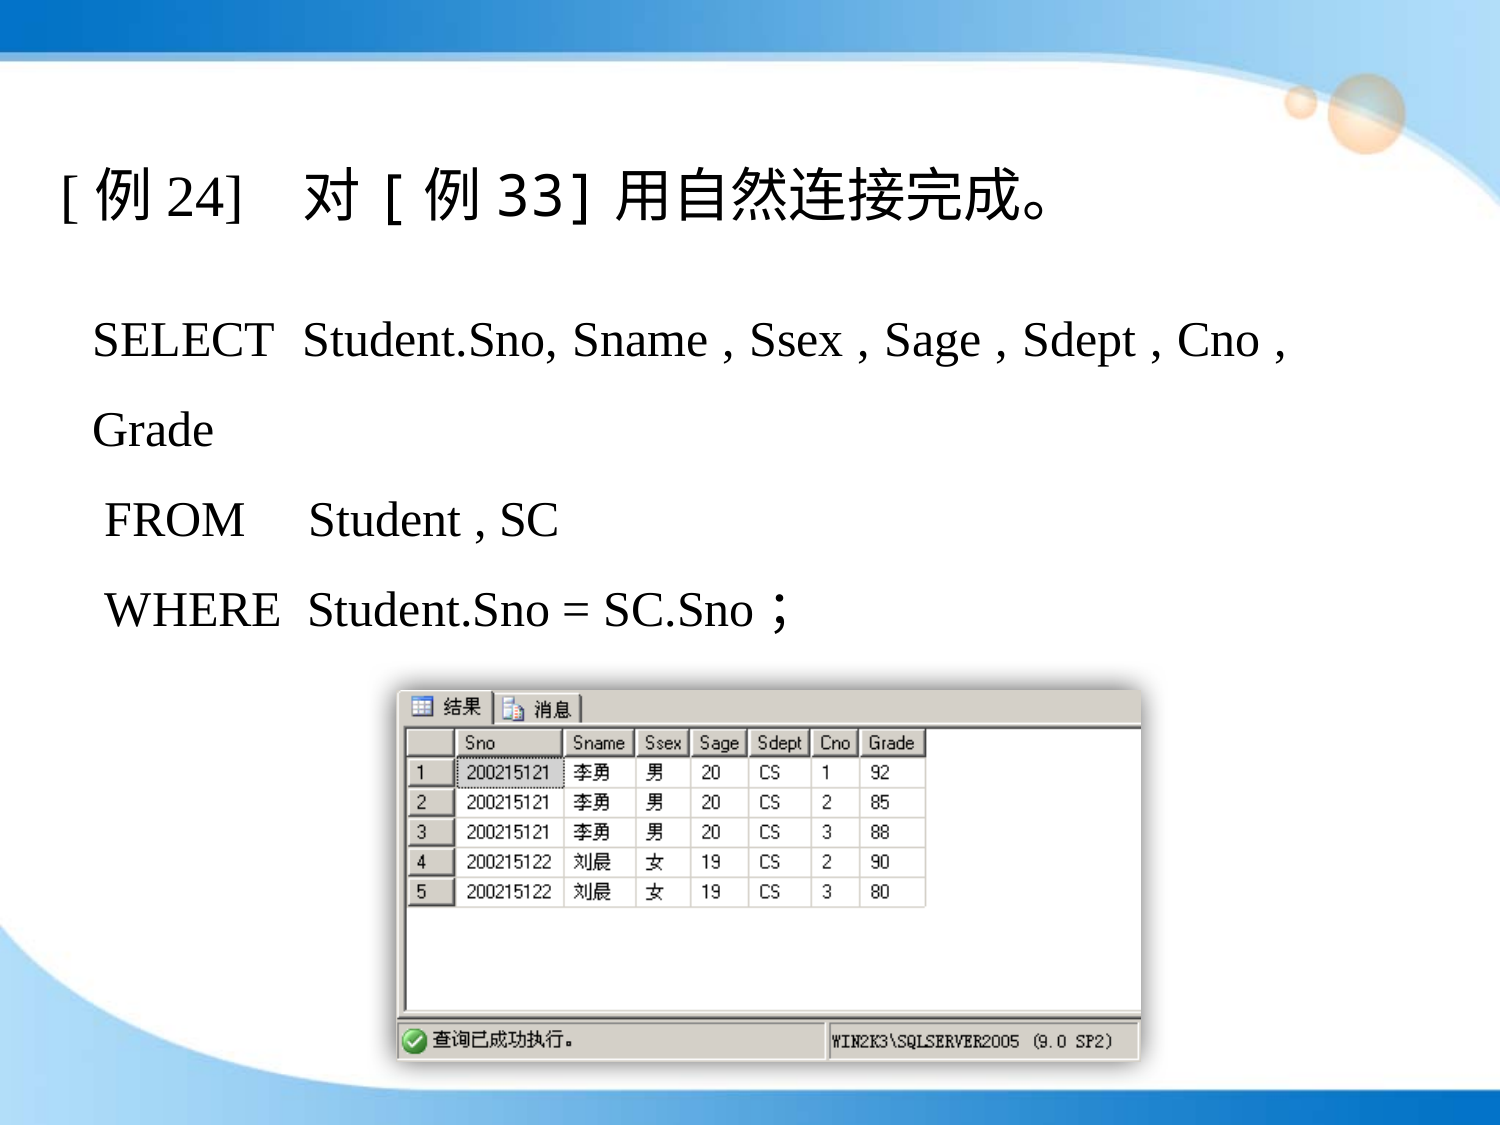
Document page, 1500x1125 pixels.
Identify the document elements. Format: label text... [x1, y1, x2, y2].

text_box [例24] 对[例33]用自然连接完成。 [46, 136, 1358, 236]
text_box SELECT Student.Sno, Sname , Ssex , Sage , Sdept , Cno , Grade FROM Student , SC WHERE Student.Sno = SC.Sno； [76, 269, 1303, 644]
picture [0, 0, 1500, 1125]
